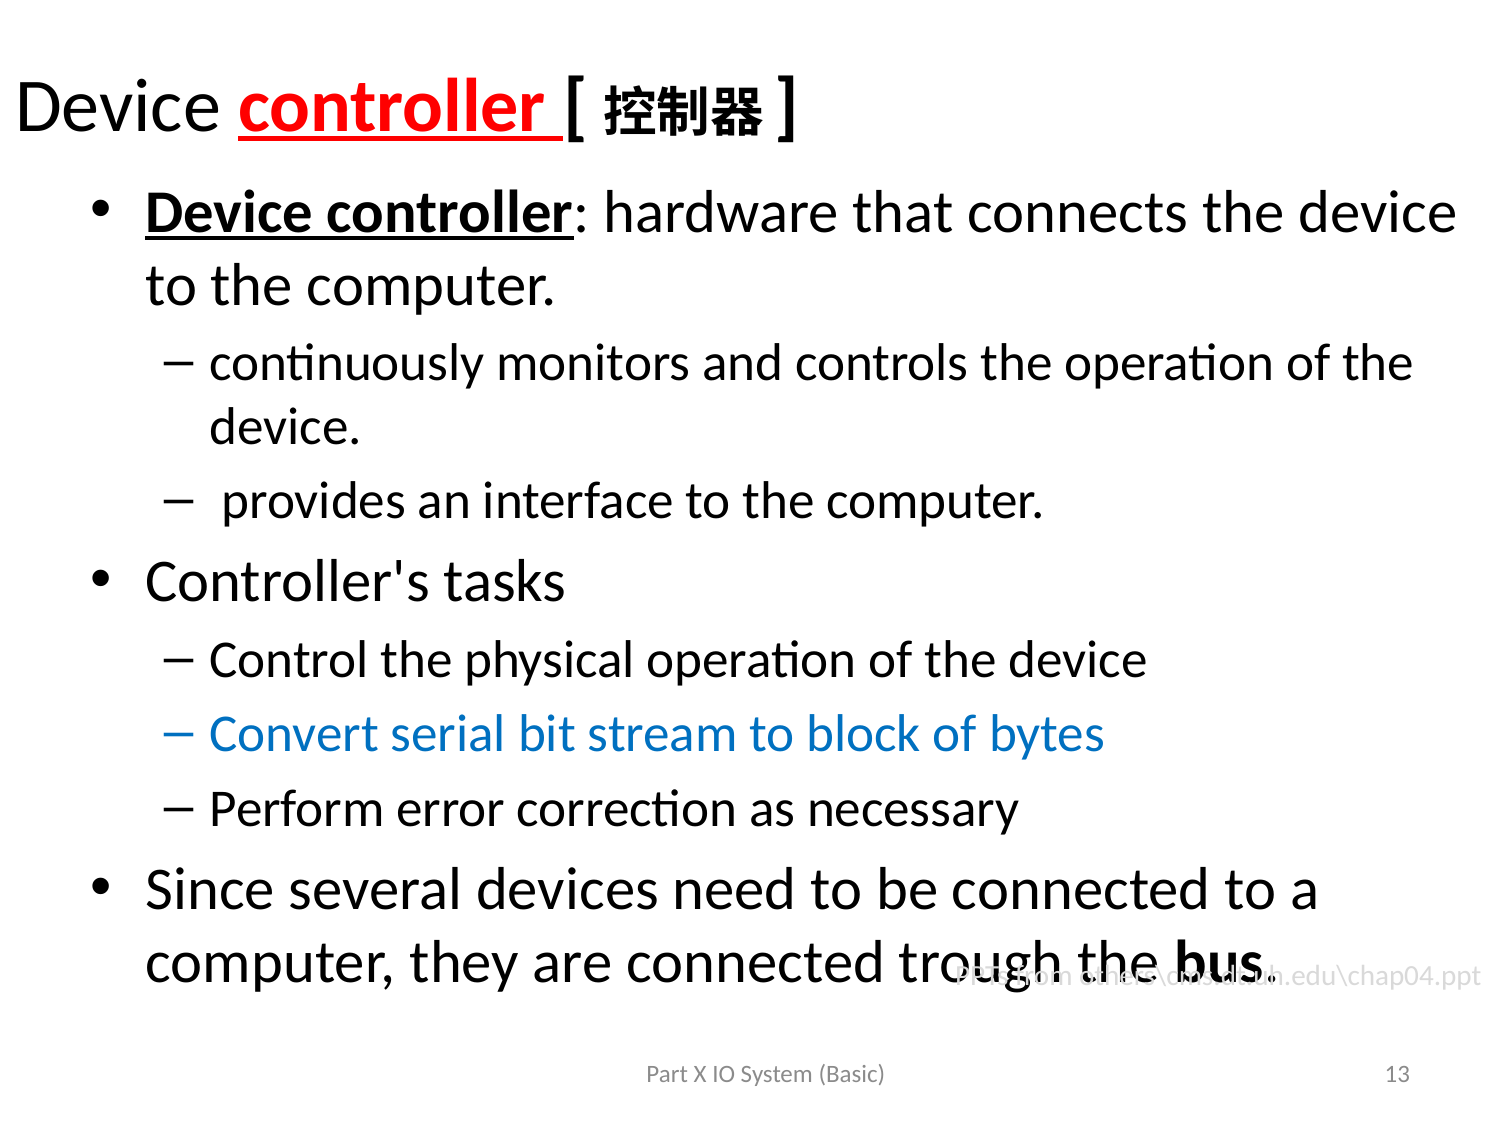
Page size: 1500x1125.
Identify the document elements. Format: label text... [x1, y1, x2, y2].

slide_number 13 [1074, 1042, 1425, 1103]
text_box PPTs from others\cms.dt.uh.edu\chap04.ppt [940, 949, 1497, 999]
list Device controller: hardware that connects the device to the computer. continuously monitors and controls the operation of the device. provides an interface to the computer. Controller's tasks Control the physical operation of the device Convert serial bit stream to block of bytes Perform error correction as necessary Since several devices need to be connected to a computer, they are connected trough the bus. [75, 164, 1500, 1005]
title Device controller [控制器] [0, 46, 1350, 155]
footer Part X IO System (Basic) [512, 1042, 1020, 1103]
